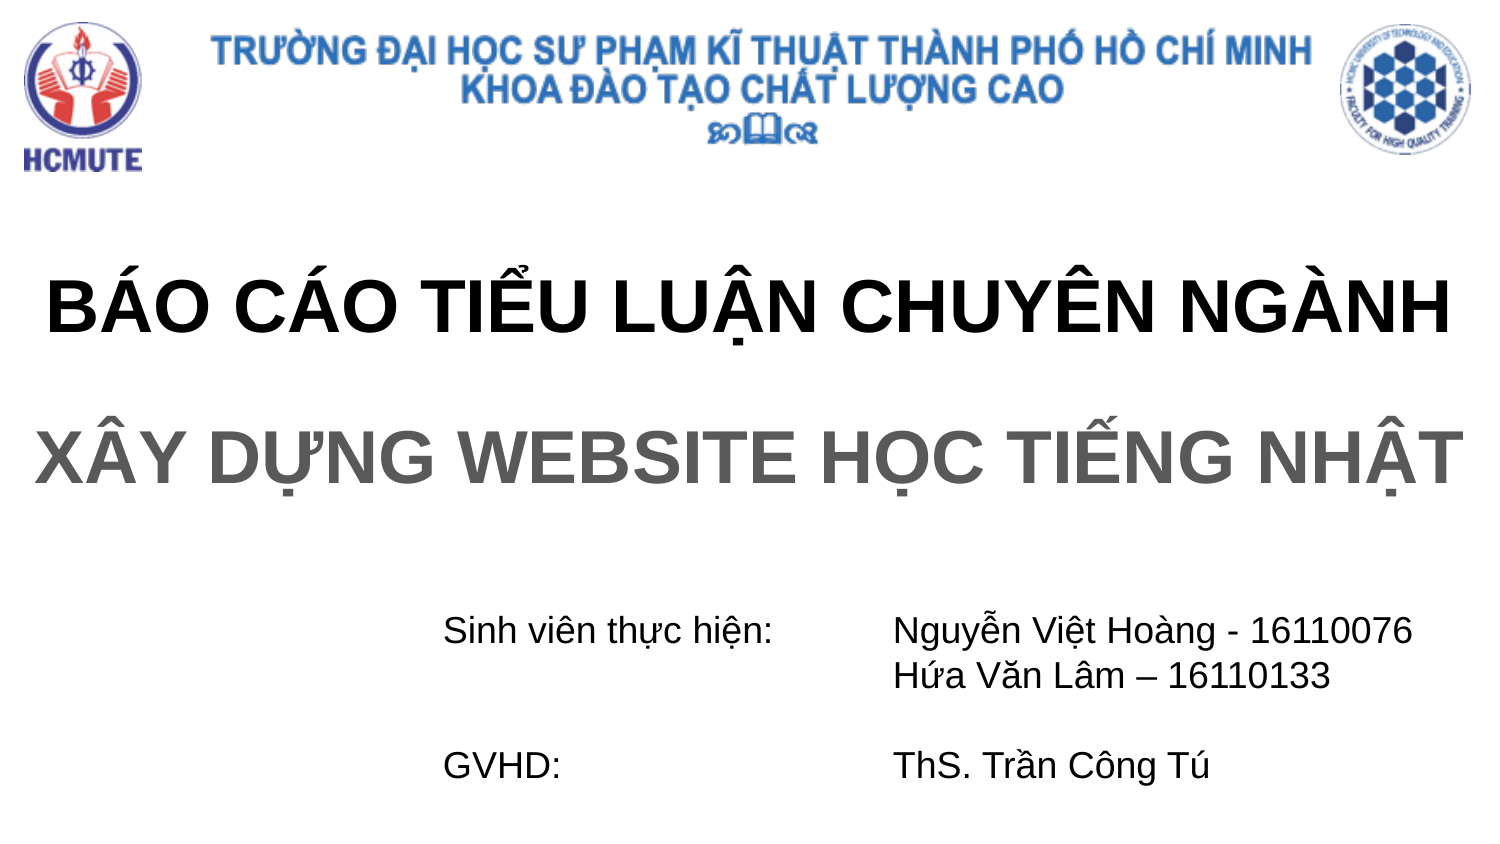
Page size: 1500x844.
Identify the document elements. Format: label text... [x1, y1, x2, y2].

subtitle XÂY DỰNG WEBSITE HỌC TIẾNG NHẬT [0, 393, 1500, 524]
title BÁO CÁO TIỂU LUẬN CHUYÊN NGÀNH [0, 222, 1500, 363]
picture [185, 0, 1471, 179]
picture [23, 22, 142, 172]
text_box Sinh viên thực hiện: Nguyễn Việt Hoàng - 16110076 Hứa Văn Lâm – 16110133 GVHD: ThS. Trần Công Tú [427, 591, 1500, 820]
